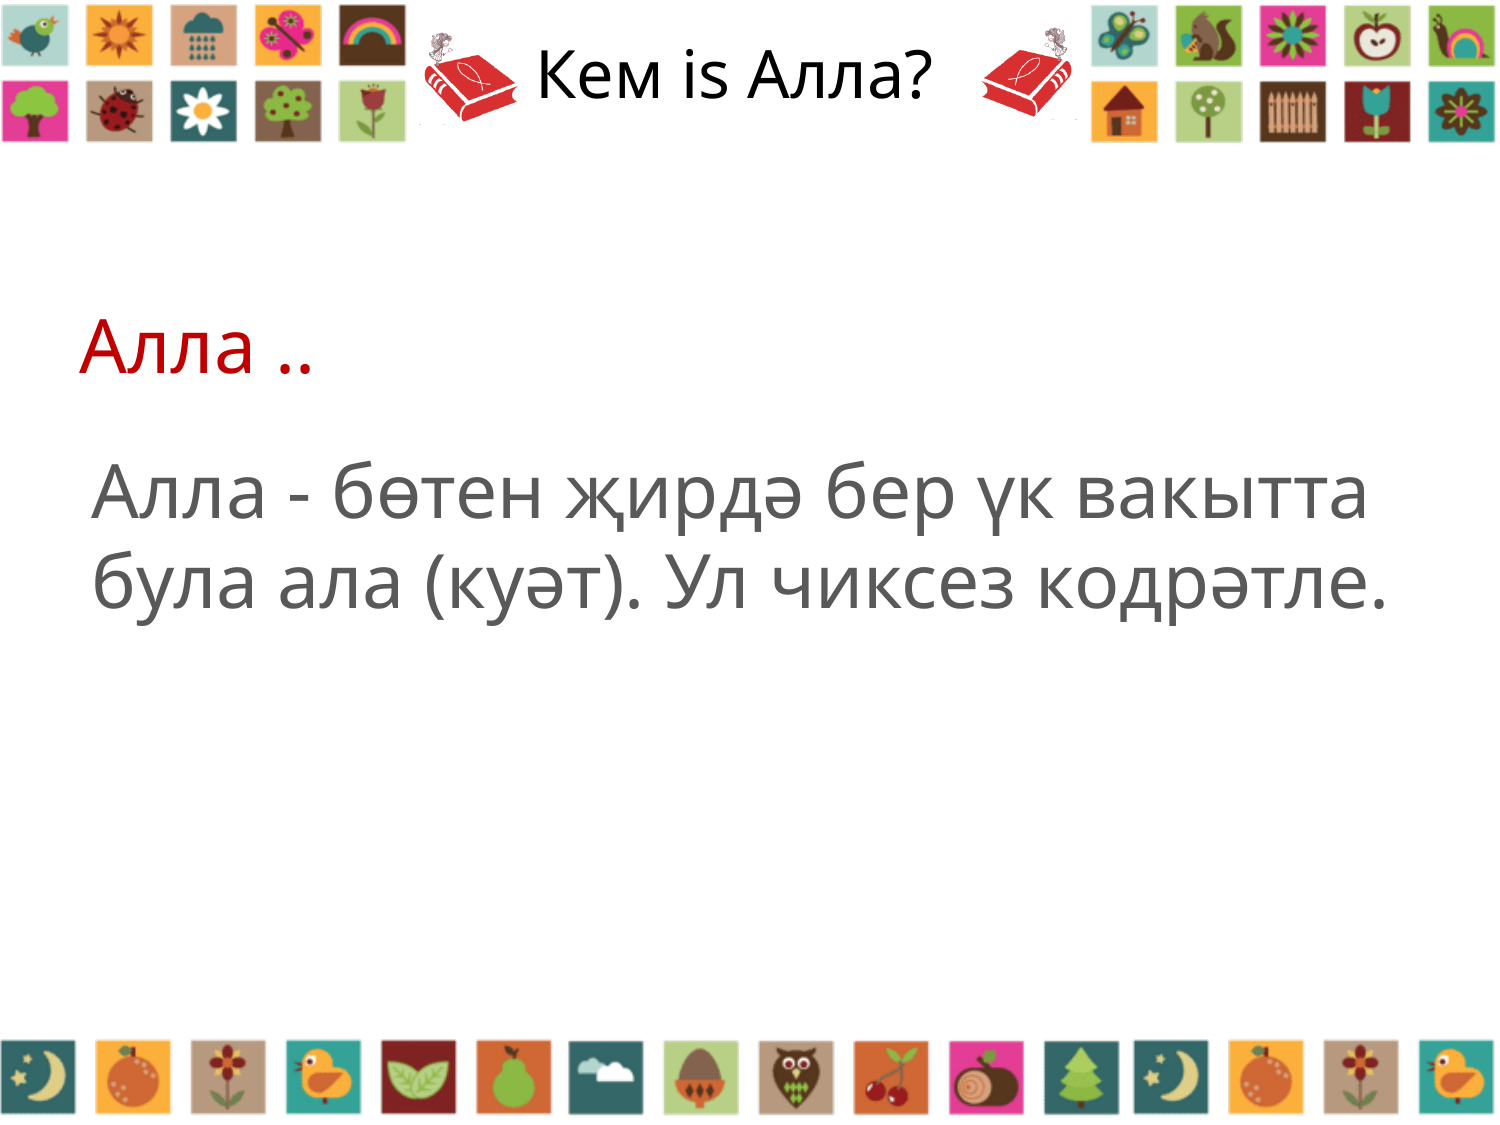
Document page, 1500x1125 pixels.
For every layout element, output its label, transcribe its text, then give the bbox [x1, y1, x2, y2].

text_box Кем is Алла? [553, 24, 945, 120]
picture [0, 3, 550, 150]
text_box Алла - бөтен җирдә бер үк вакытта була ала (куәт). Ул чиксез кодрәтле. [76, 436, 1424, 632]
picture [950, 3, 1500, 150]
text_box Алла .. [64, 290, 1412, 396]
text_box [0, 1028, 1500, 1118]
